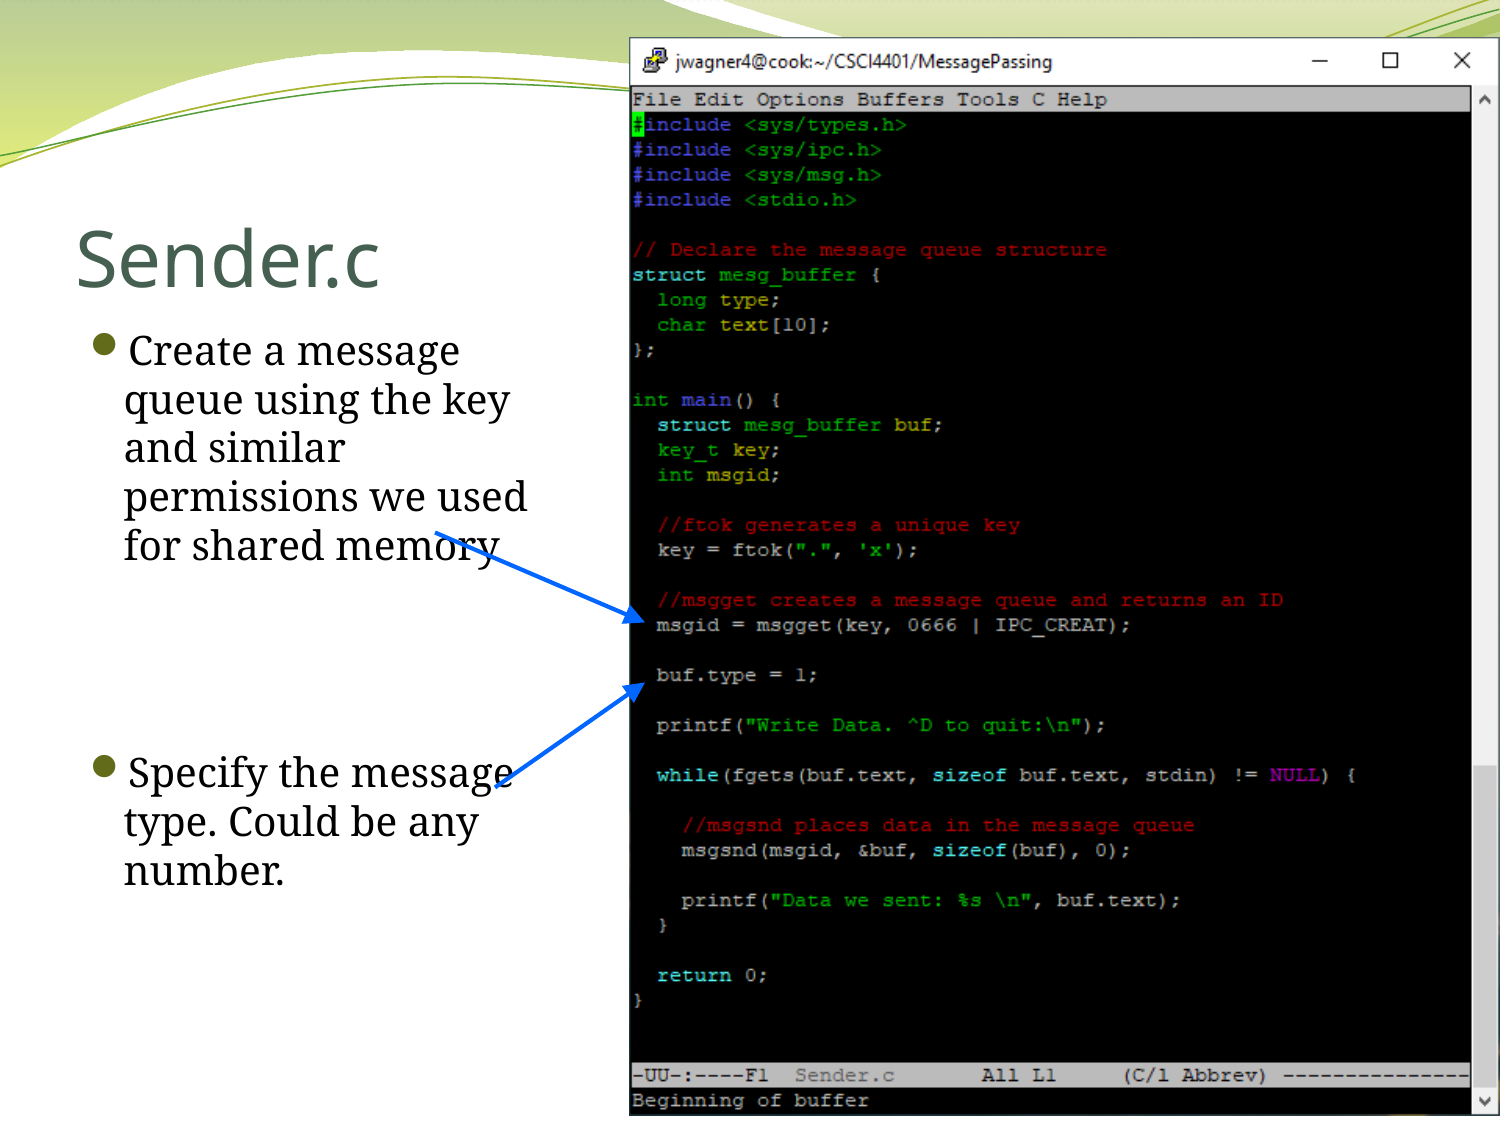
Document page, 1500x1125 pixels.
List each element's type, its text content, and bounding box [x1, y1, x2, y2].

picture [629, 36, 1500, 1116]
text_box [434, 532, 645, 623]
title Sender.c [75, 115, 629, 303]
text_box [494, 682, 645, 788]
list Create a message queue using the key and similar permissions we used for shared memory Specify the message type. Could be any number. [75, 317, 585, 1038]
